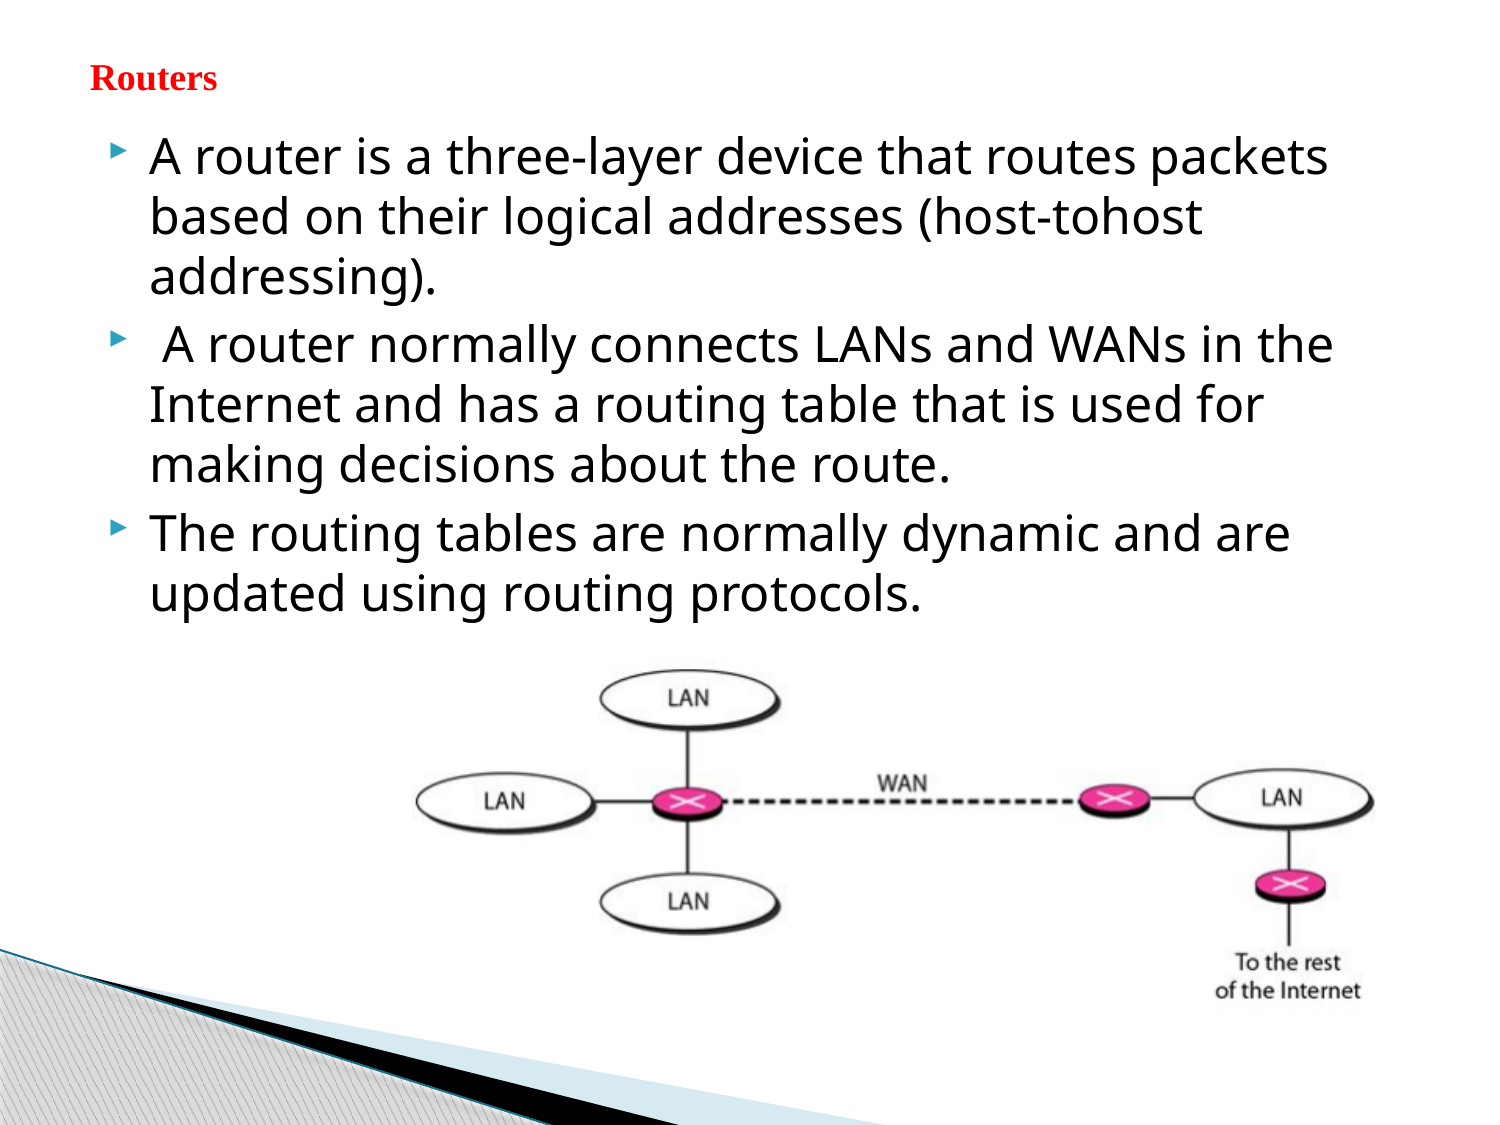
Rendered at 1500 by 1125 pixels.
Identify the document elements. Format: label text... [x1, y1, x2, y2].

list A router is a three-layer device that routes packets based on their logical addresses (host-tohost addressing). A router normally connects LANs and WANs in the Internet and has a routing table that is used for making decisions about the route. The routing tables are normally dynamic and are updated using routing protocols. [75, 117, 1425, 986]
picture [362, 632, 1462, 1027]
title Routers [75, 45, 1425, 106]
